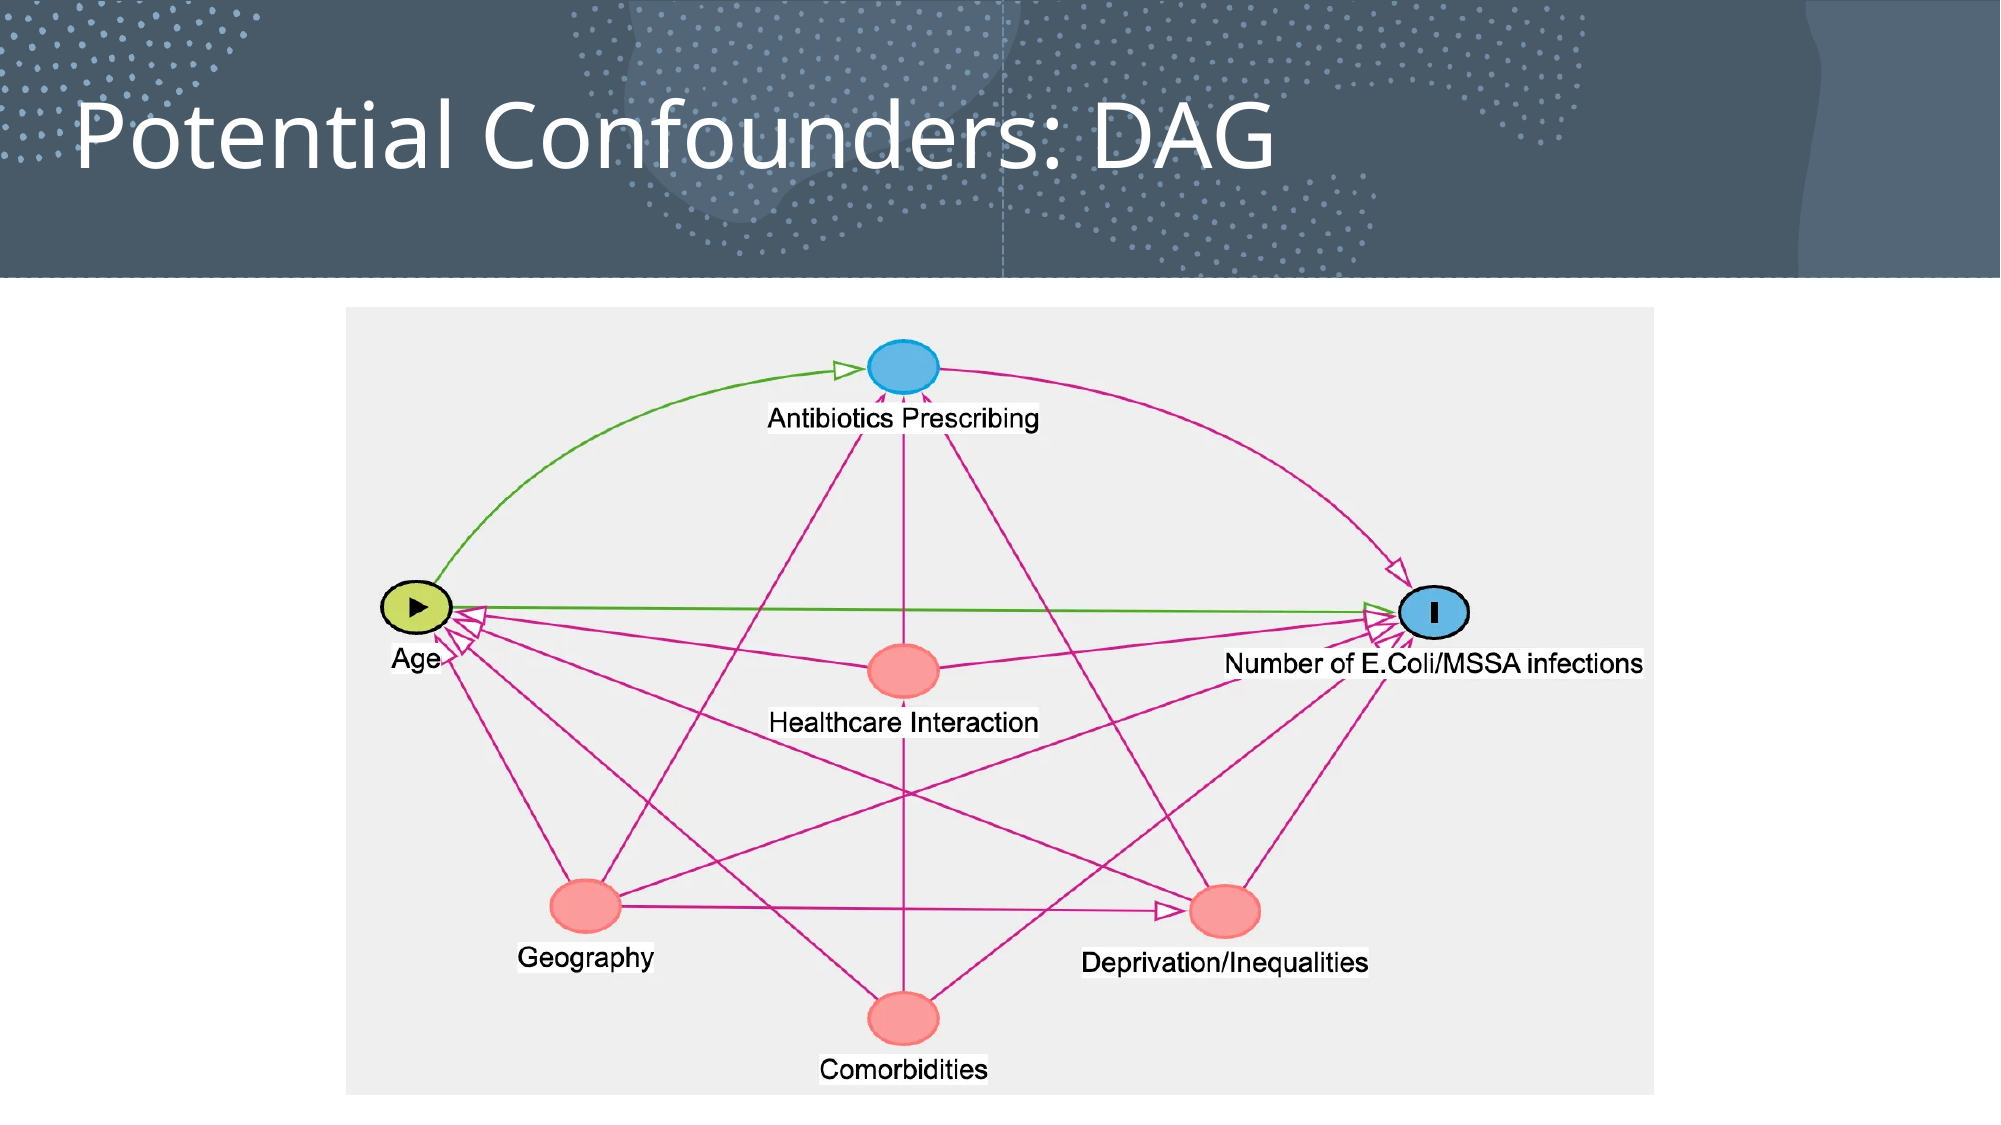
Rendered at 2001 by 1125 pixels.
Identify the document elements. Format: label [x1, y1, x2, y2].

list [345, 306, 1655, 1096]
picture [0, 0, 2000, 278]
